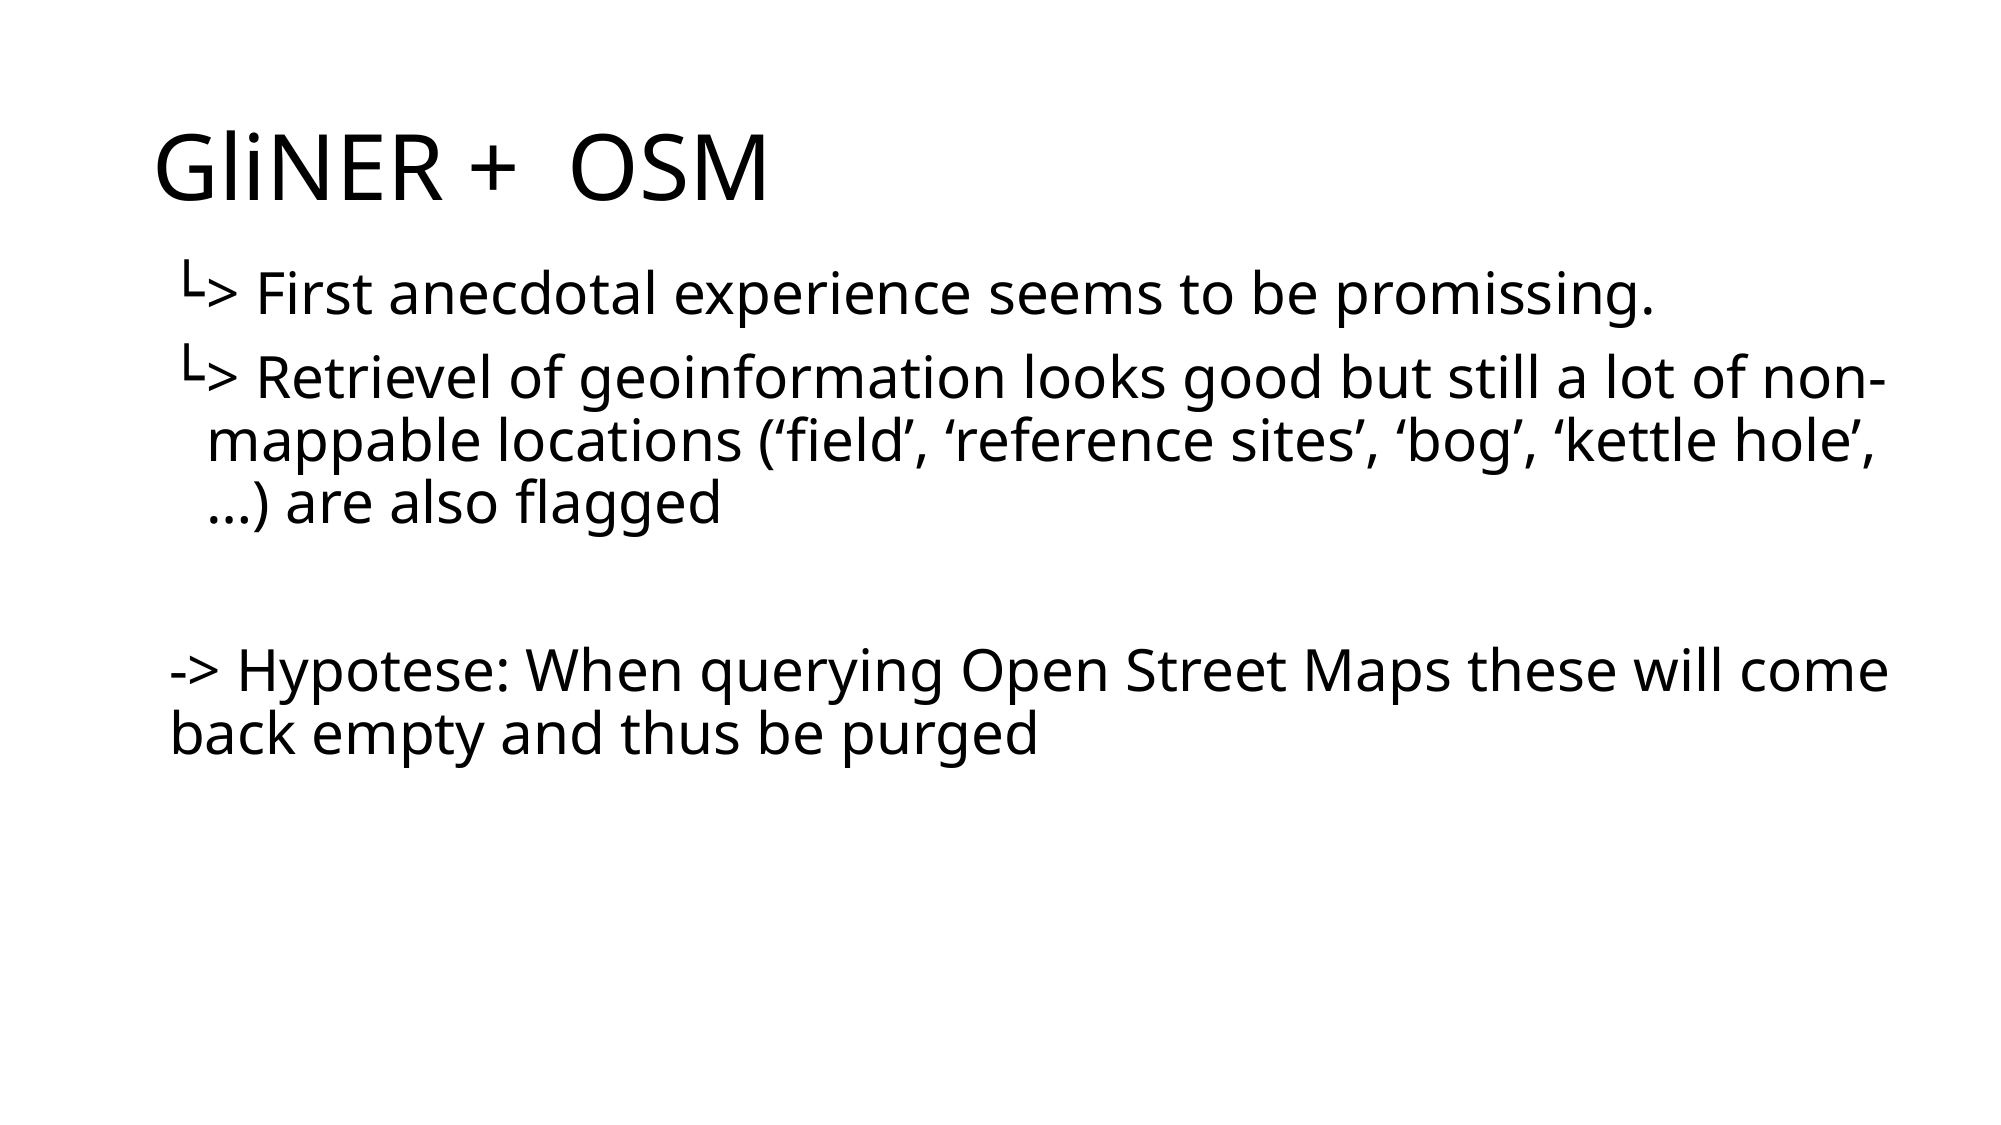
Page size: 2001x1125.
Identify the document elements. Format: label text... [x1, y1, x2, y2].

title GliNER + OSM [137, 61, 1863, 279]
list > First anecdotal experience seems to be promissing. > Retrievel of geoinformation looks good but still a lot of non-mappable locations (‘field’, ‘reference sites’, ‘bog’, ‘kettle hole’,…) are also flagged -> Hypotese: When querying Open Street Maps these will come back empty and thus be purged [154, 256, 1953, 987]
